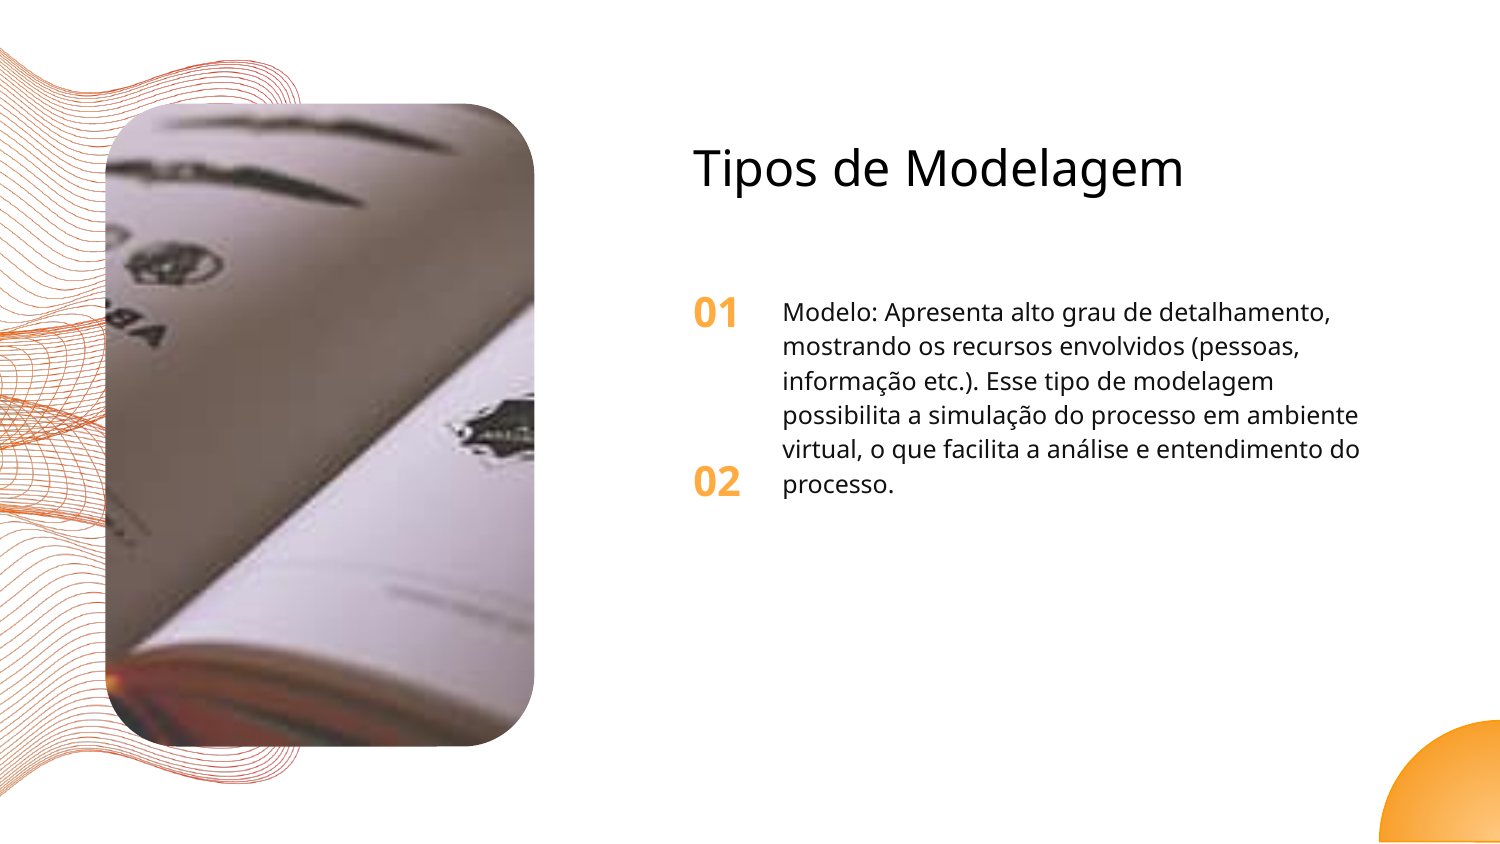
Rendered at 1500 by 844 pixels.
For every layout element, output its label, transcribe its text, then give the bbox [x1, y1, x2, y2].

subtitle Modelo: Apresenta alto grau de detalhamento, mostrando os recursos envolvidos (pessoas, informação etc.). Esse tipo de modelagem possibilita a simulação do processo em ambiente virtual, o que facilita a análise e entendimento do processo. [767, 276, 1379, 533]
title Tipos de Modelagem [678, 106, 1379, 226]
picture [0, 0, 535, 844]
